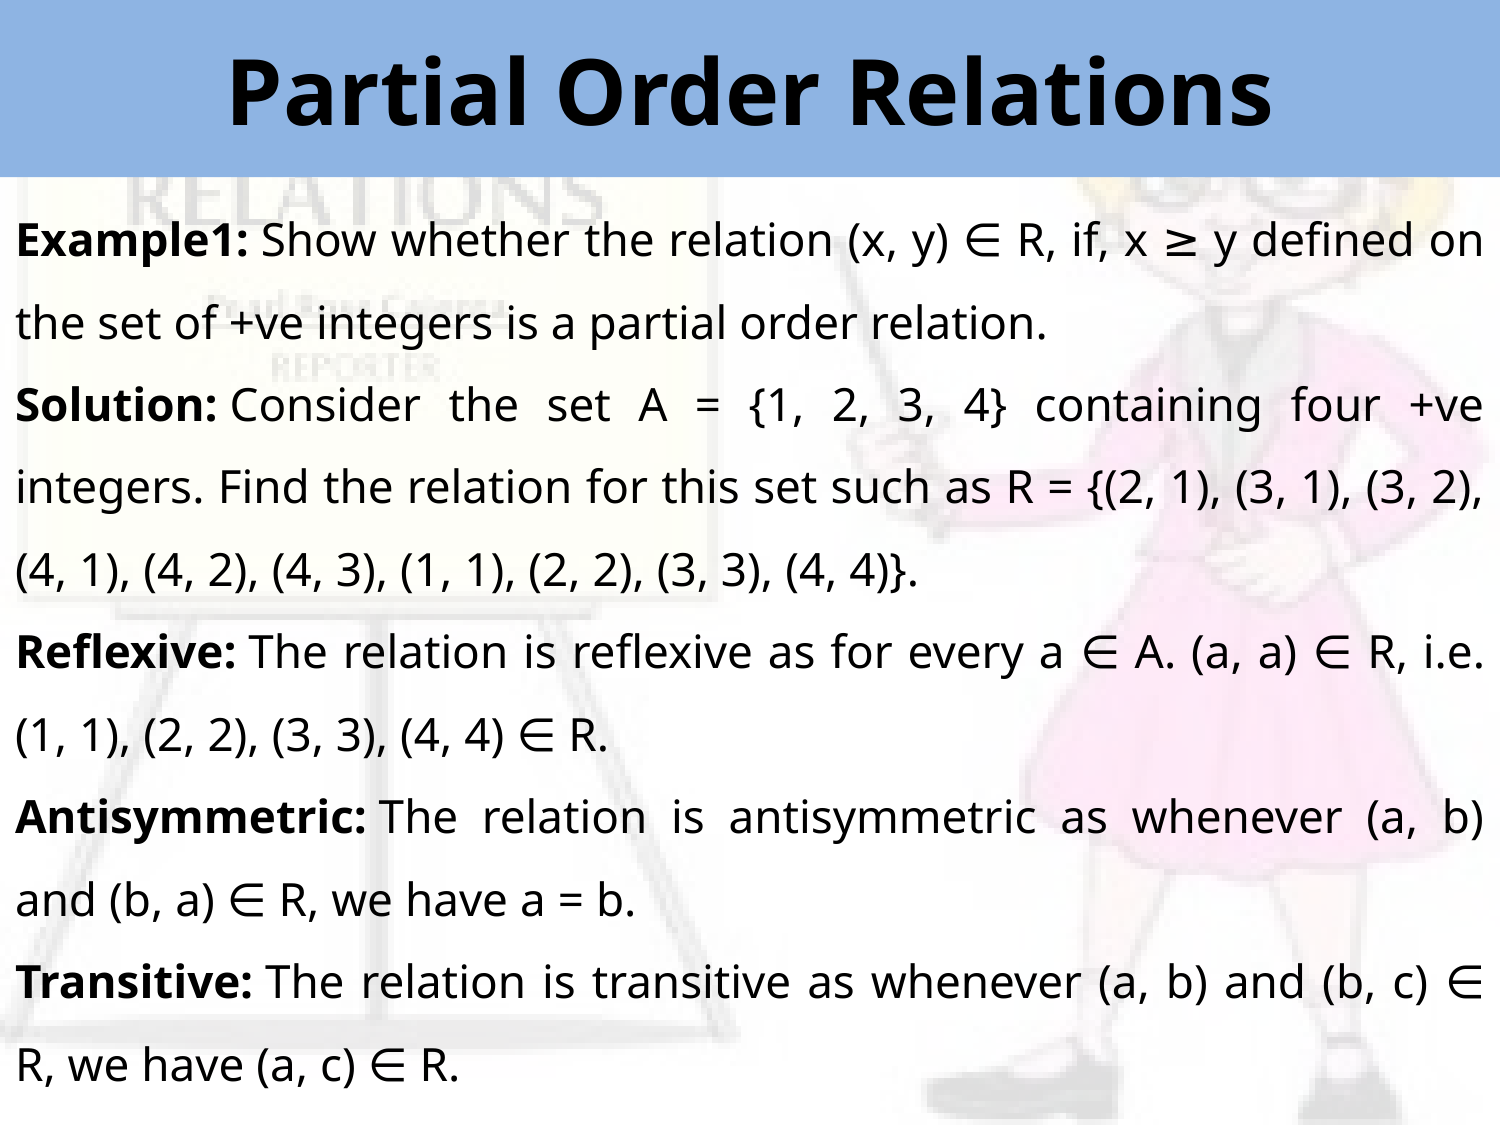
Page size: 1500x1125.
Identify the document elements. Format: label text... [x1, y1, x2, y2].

text_box Example1: Show whether the relation (x, y) ∈ R, if, x ≥ y defined on the set of +ve integers is a partial order relation. Solution: Consider the set A = {1, 2, 3, 4} containing four +ve integers. Find the relation for this set such as R = {(2, 1), (3, 1), (3, 2), (4, 1), (4, 2), (4, 3), (1, 1), (2, 2), (3, 3), (4, 4)}. Reflexive: The relation is reflexive as for every a ∈ A. (a, a) ∈ R, i.e. (1, 1), (2, 2), (3, 3), (4, 4) ∈ R. Antisymmetric: The relation is antisymmetric as whenever (a, b) and (b, a) ∈ R, we have a = b. Transitive: The relation is transitive as whenever (a, b) and (b, c) ∈ R, we have (a, c) ∈ R. [0, 178, 1500, 1098]
text_box Partial Order Relations [0, 0, 1500, 178]
